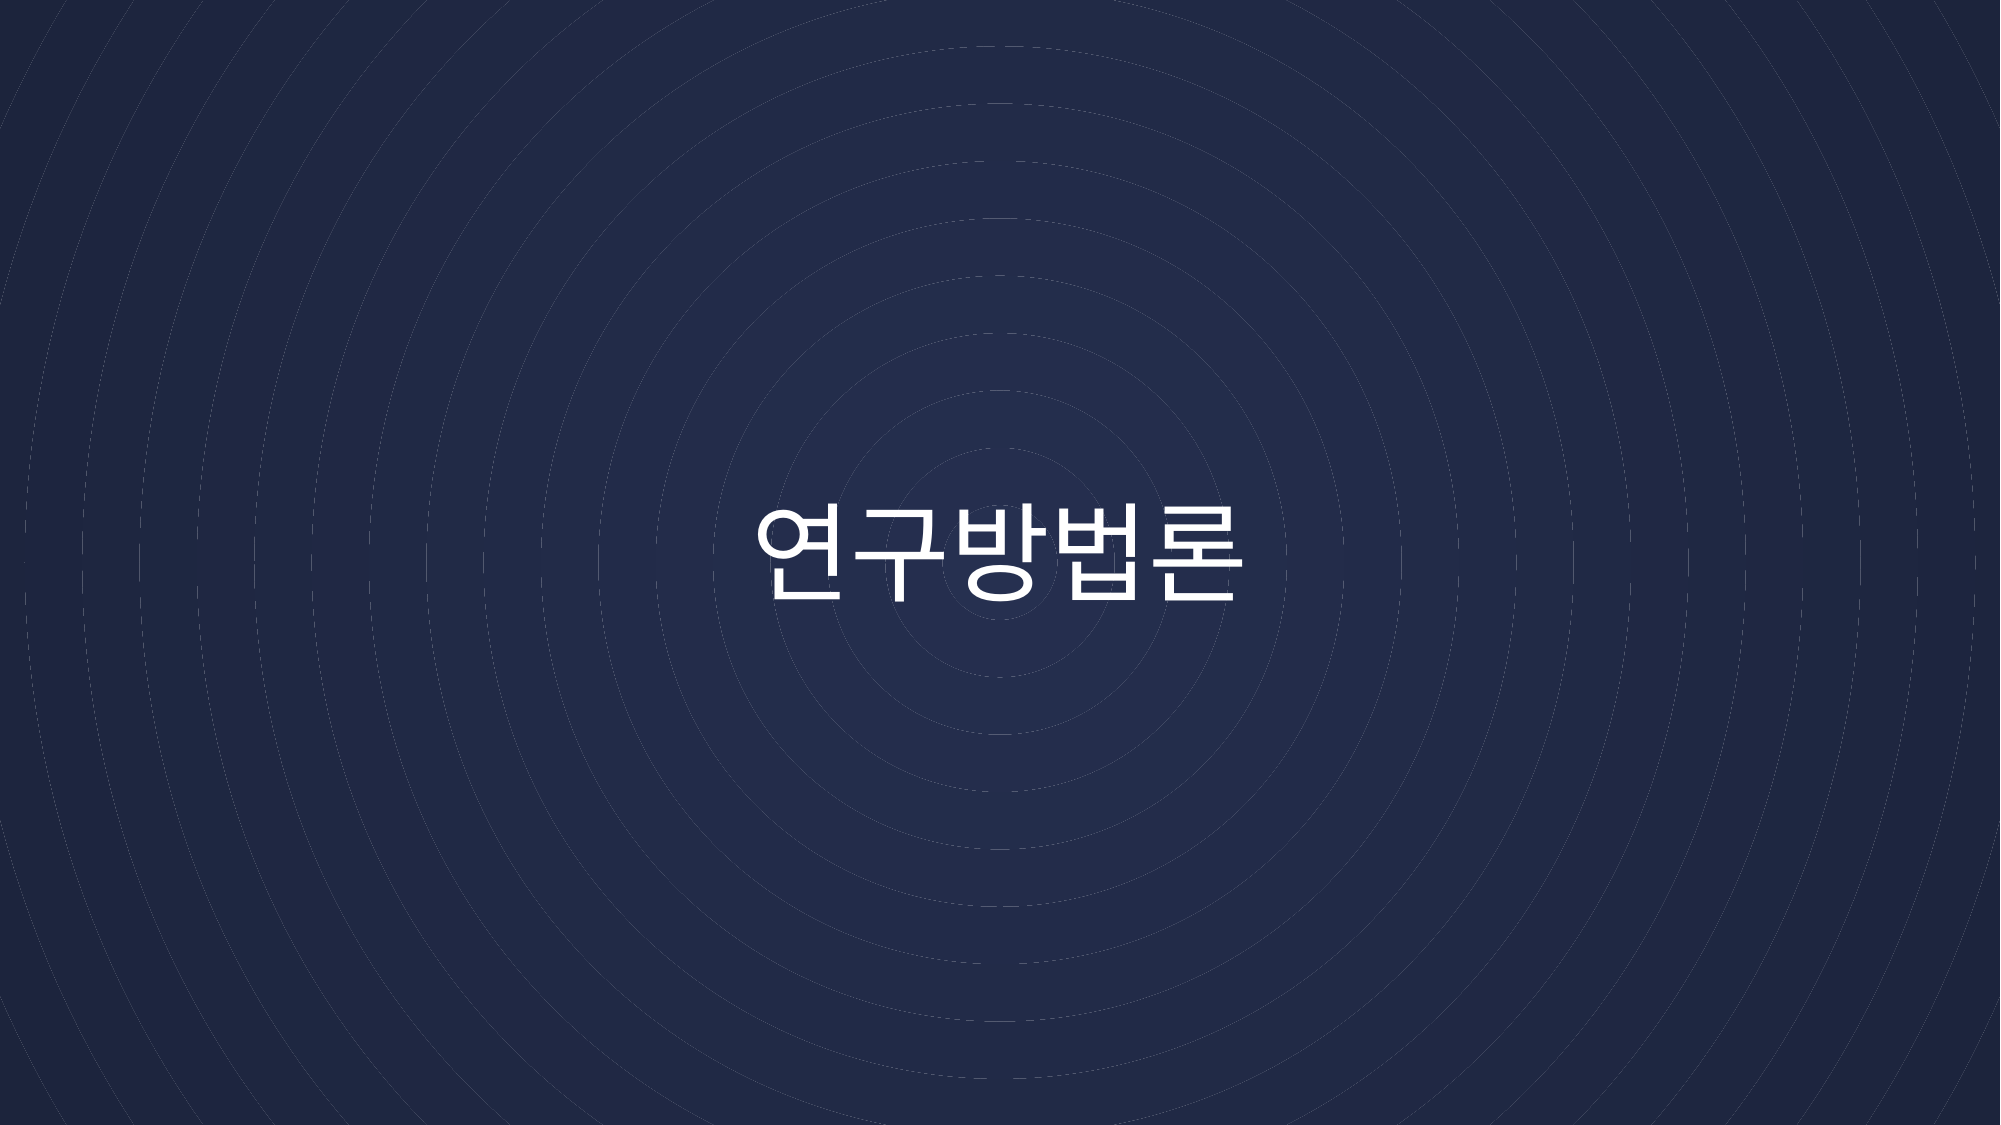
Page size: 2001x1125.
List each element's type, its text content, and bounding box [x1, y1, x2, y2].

title 연구방법론 [249, 187, 1750, 625]
